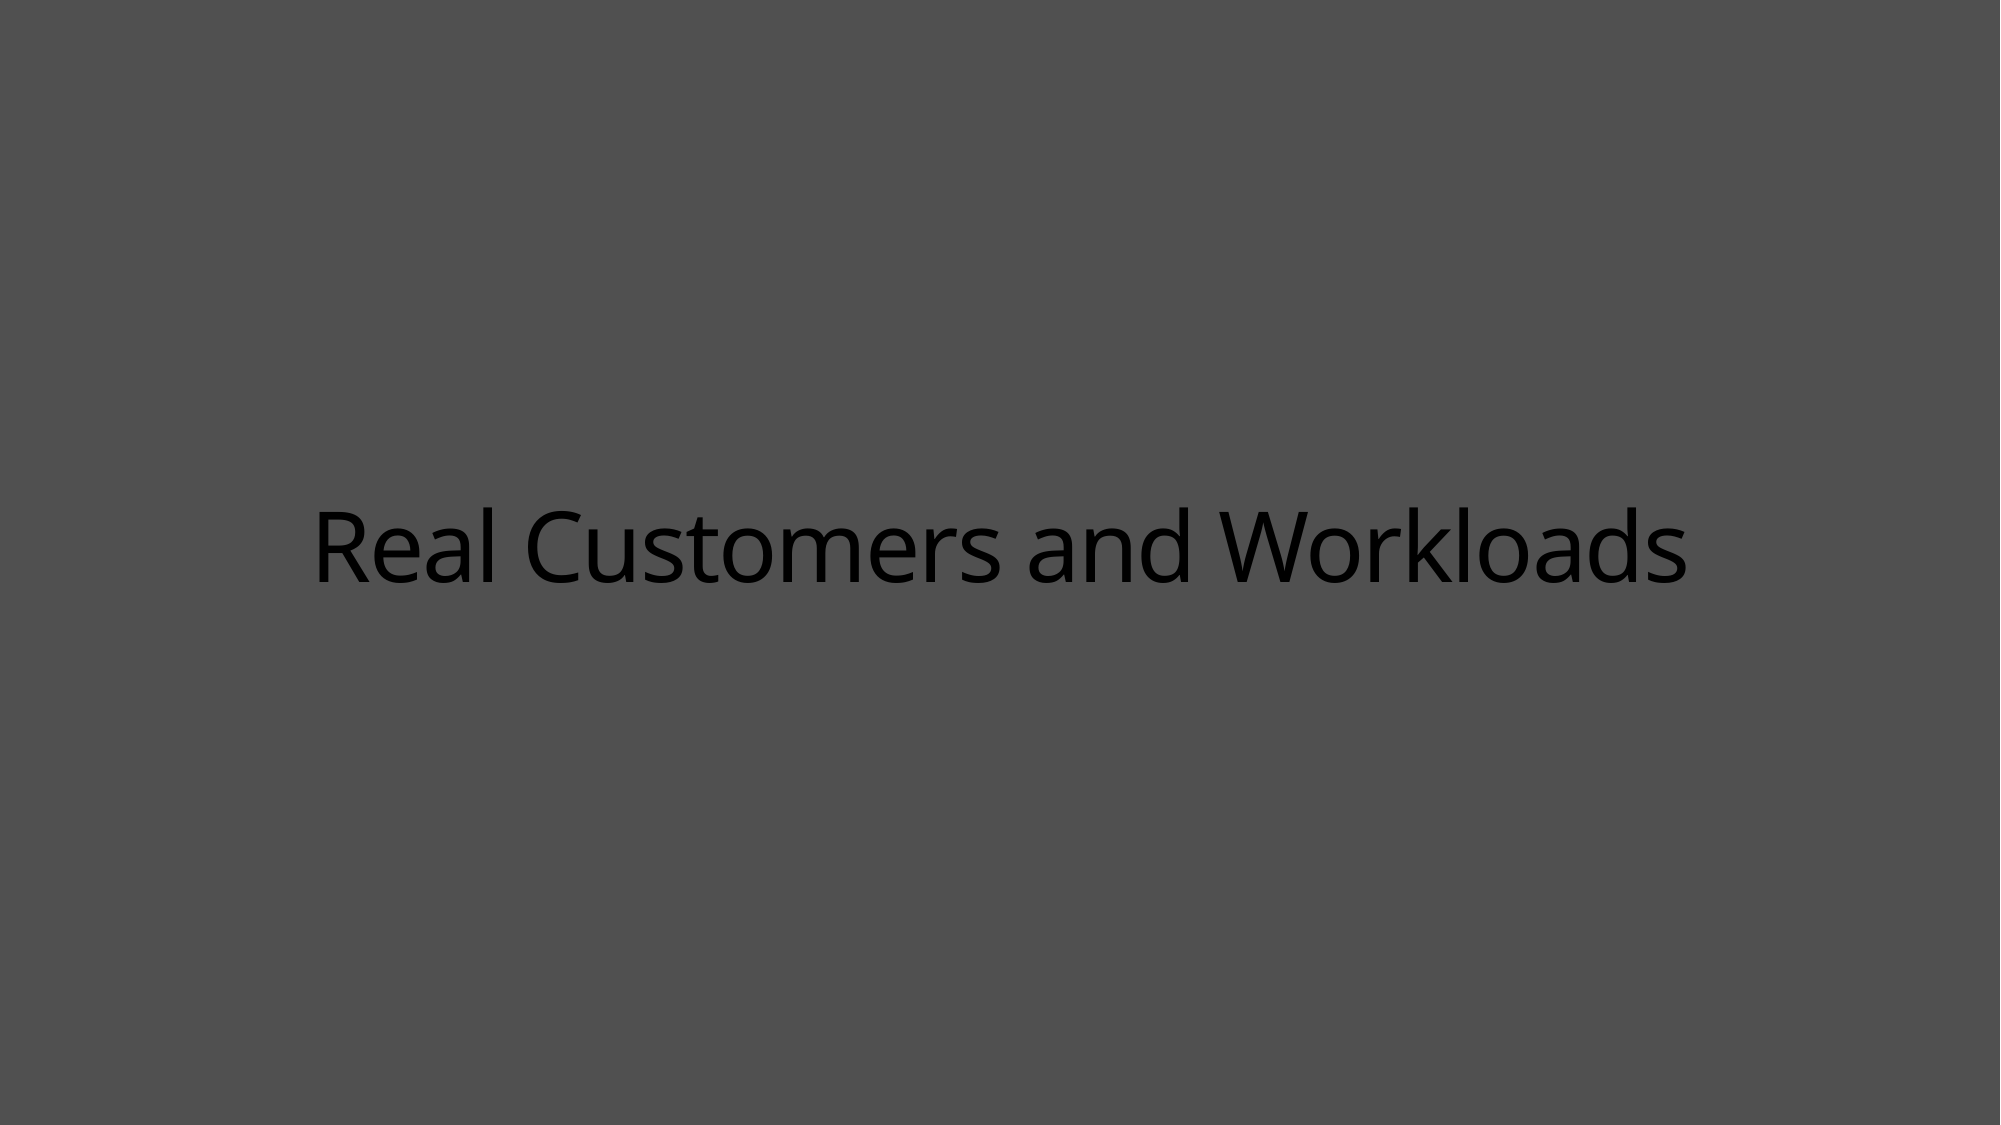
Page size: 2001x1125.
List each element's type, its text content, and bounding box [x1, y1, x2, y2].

title Real Customers and Workloads [177, 476, 1824, 625]
